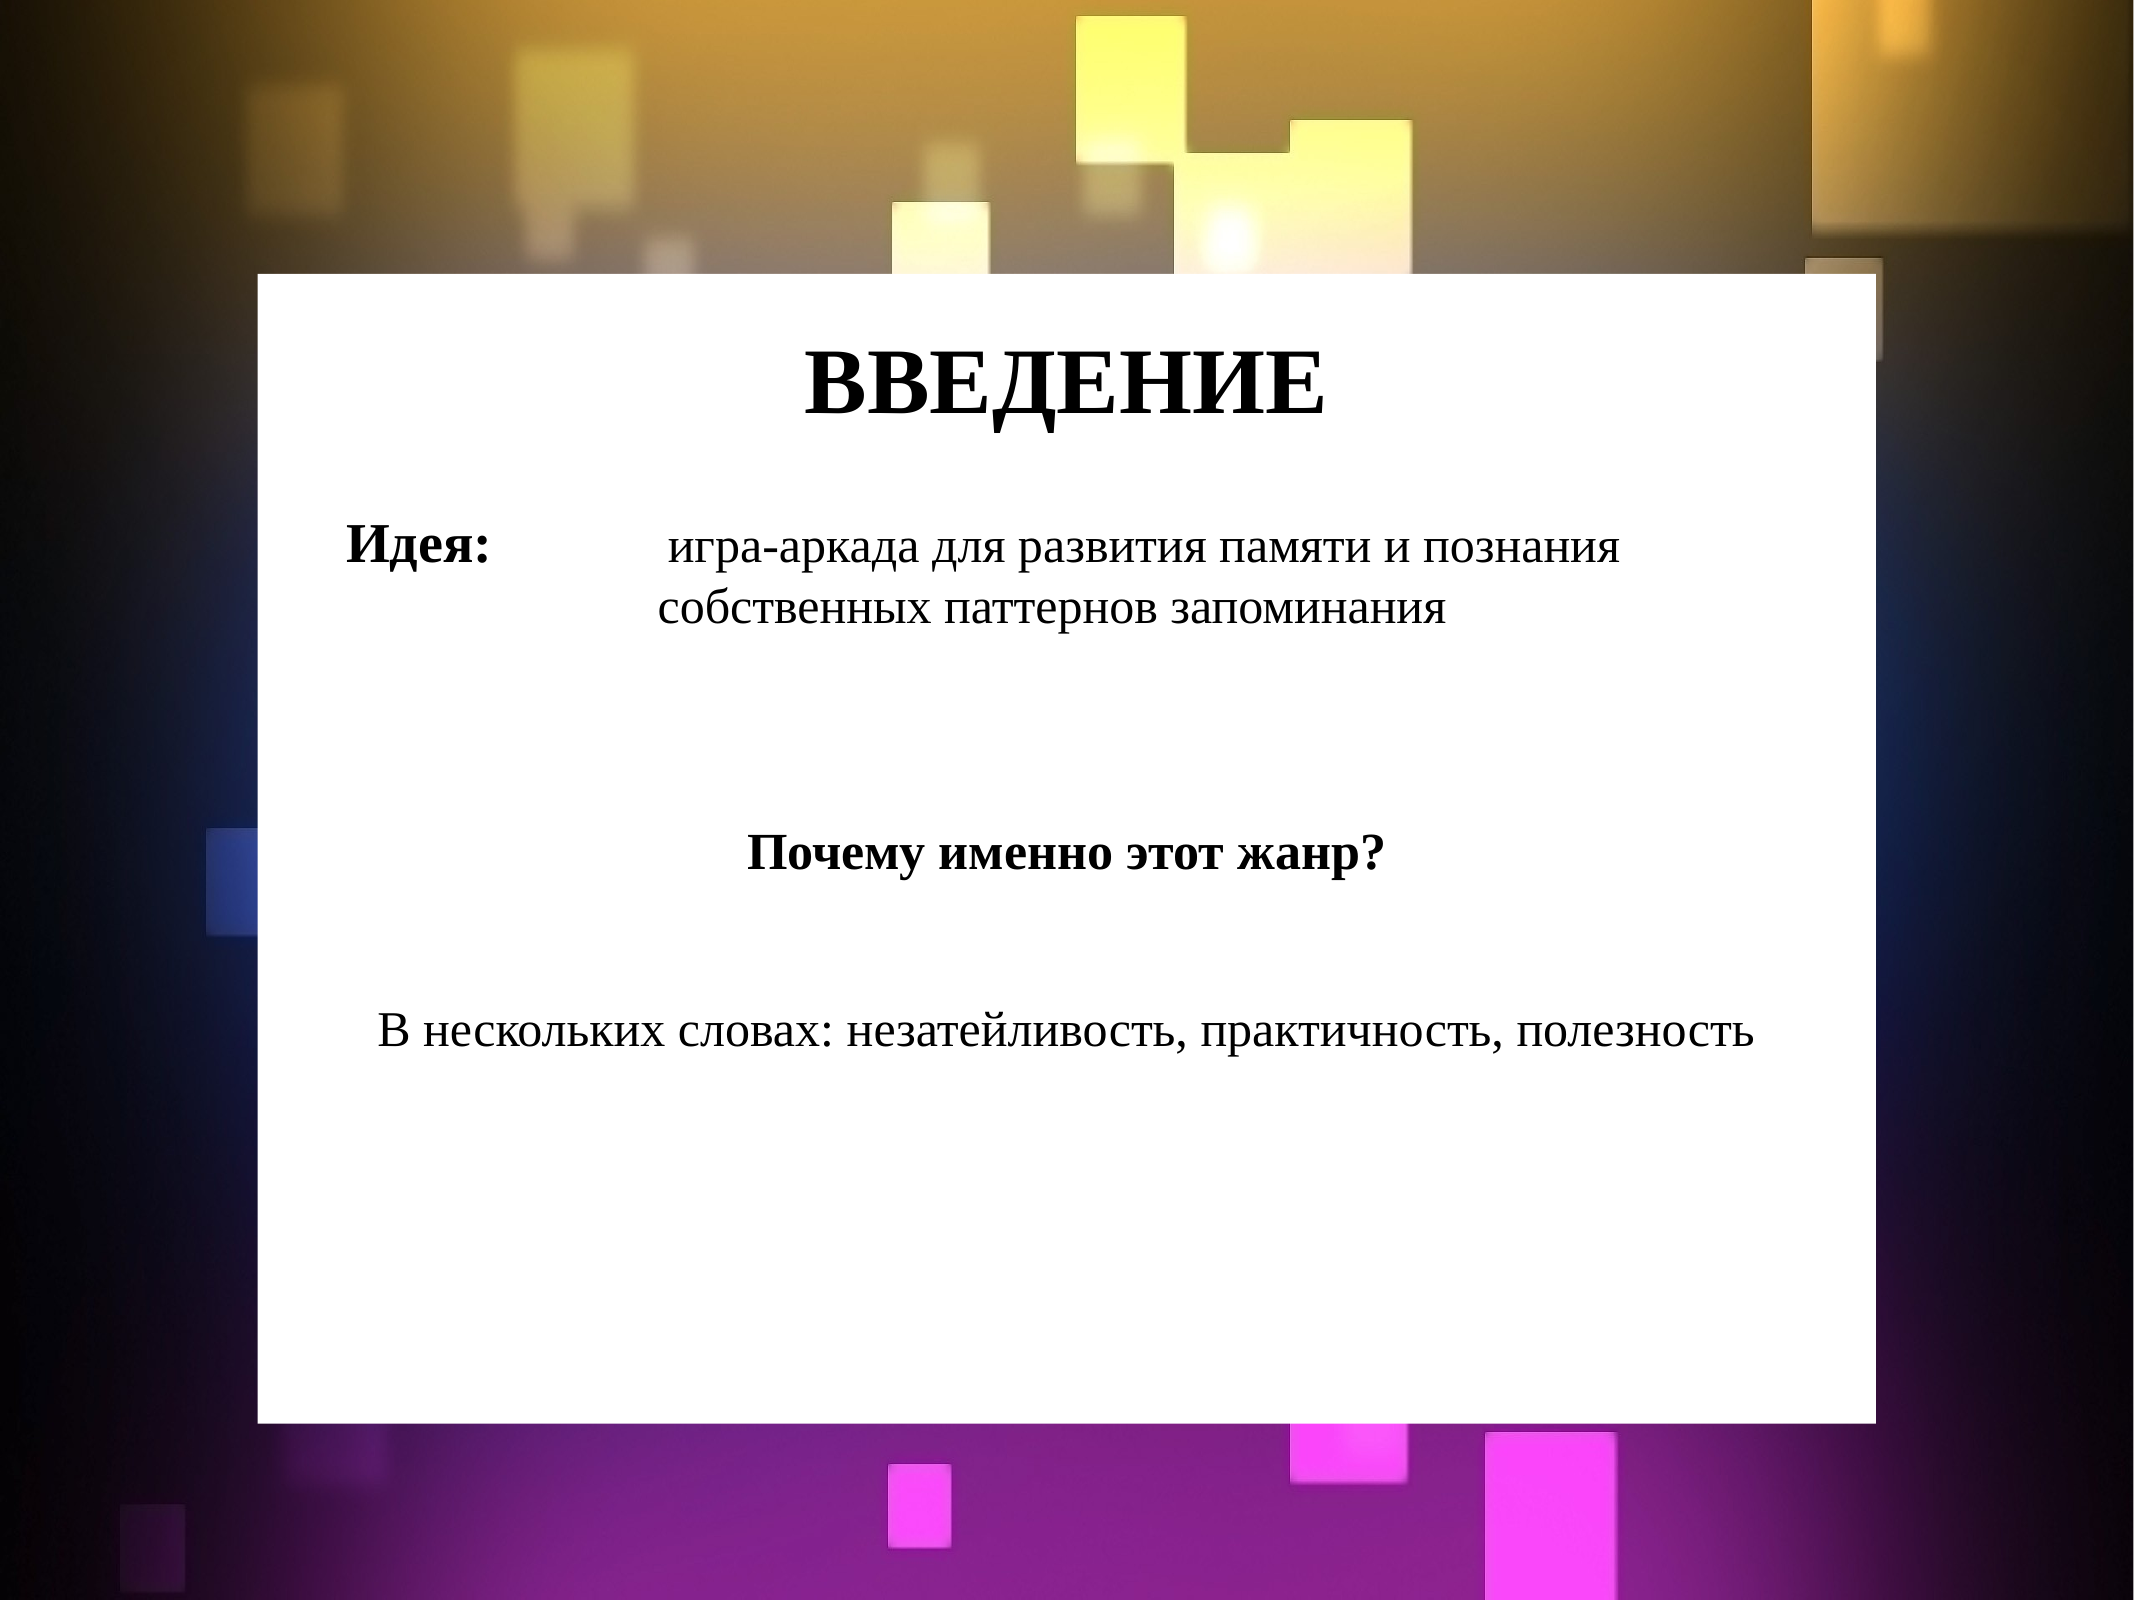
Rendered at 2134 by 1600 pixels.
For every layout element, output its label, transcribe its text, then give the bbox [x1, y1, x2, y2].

text_box Почему именно этот жанр? [738, 809, 1395, 889]
text_box [257, 273, 1876, 1424]
text_box Идея: игра-аркада для развития памяти и познания собственных паттернов запоминания [337, 497, 1629, 642]
picture [0, 0, 2134, 1600]
text_box ВВЕДЕНИЕ [796, 311, 1337, 441]
text_box В нескольких словах: незатейливость, практичность, полезность [369, 987, 1764, 1065]
